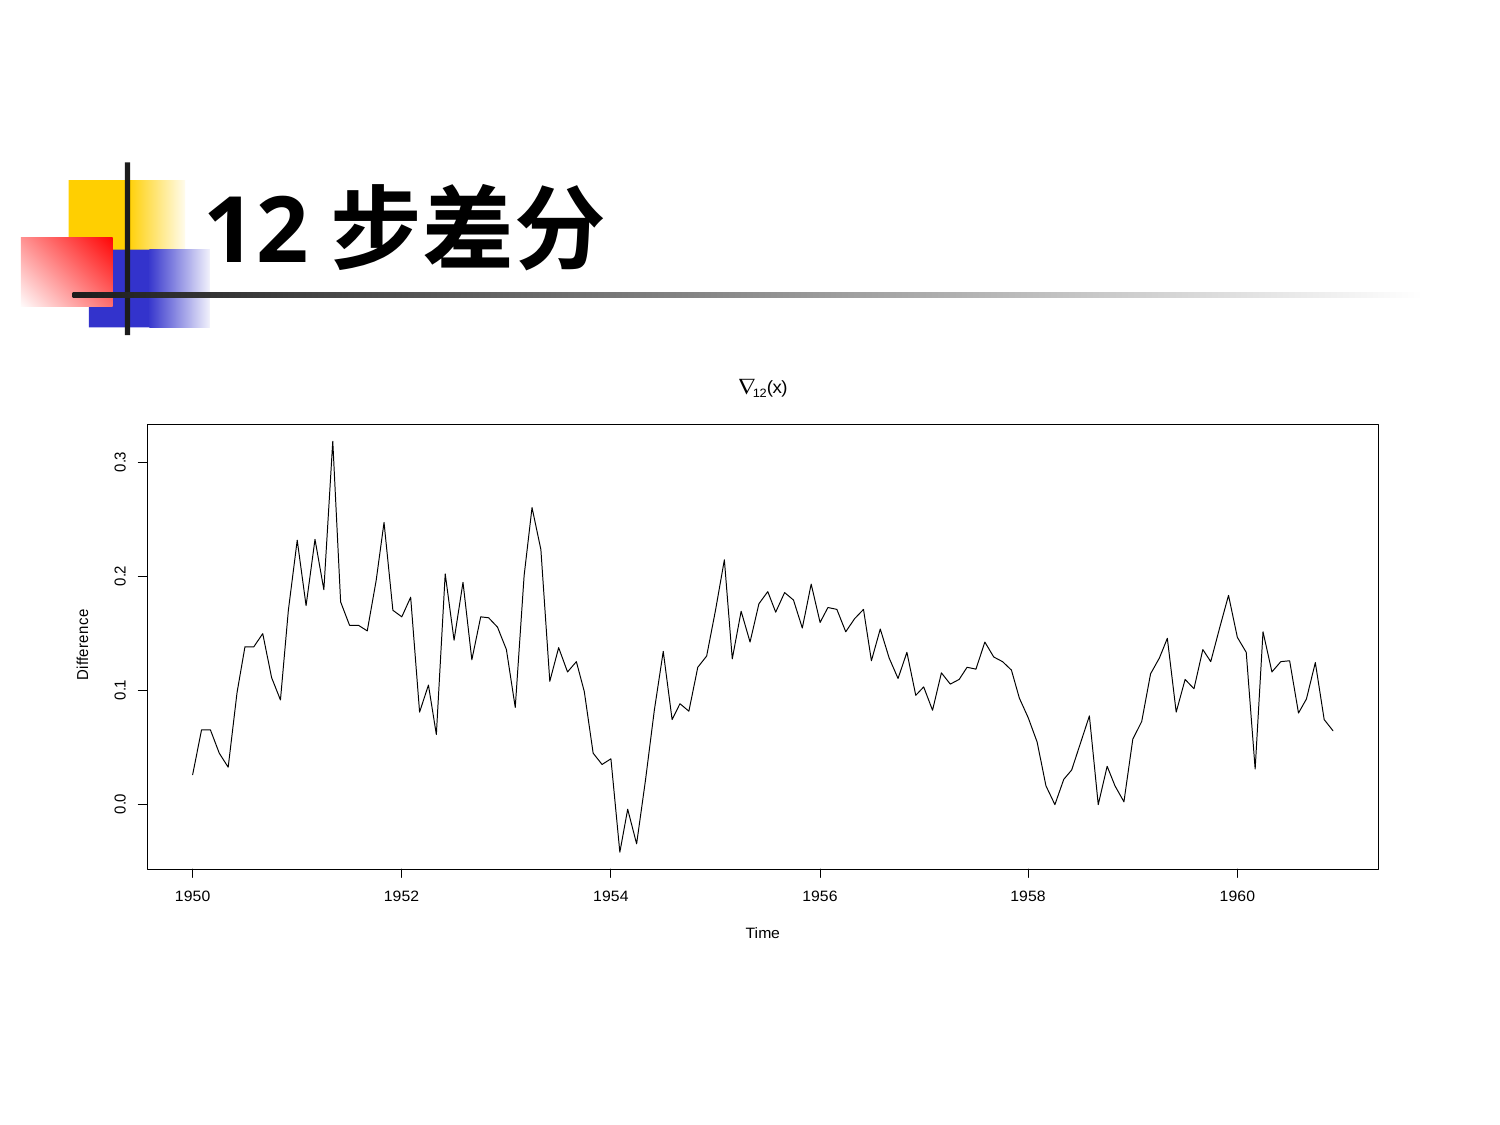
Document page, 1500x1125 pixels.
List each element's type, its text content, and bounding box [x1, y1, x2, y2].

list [70, 351, 1419, 960]
title 12步差分 [188, 101, 1468, 289]
